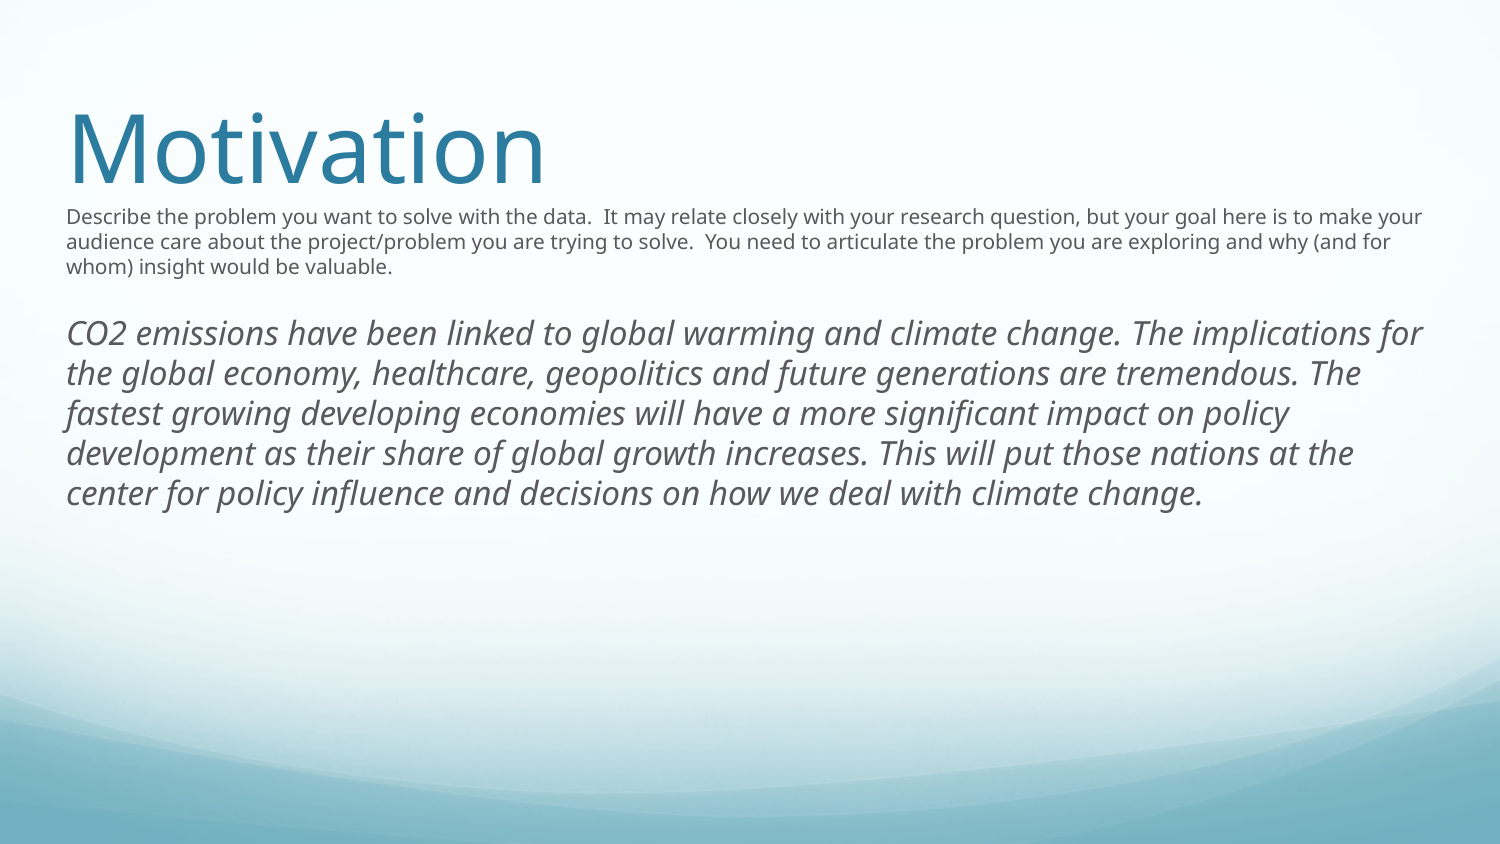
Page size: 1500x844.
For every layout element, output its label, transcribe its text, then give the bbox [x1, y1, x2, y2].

title Motivation [51, 72, 1449, 167]
list Describe the problem you want to solve with the data. It may relate closely with your research question, but your goal here is to make your audience care about the project/problem you are trying to solve. You need to articulate the problem you are exploring and why (and for whom) insight would be valuable. CO2 emissions have been linked to global warming and climate change. The implications for the global economy, healthcare, geopolitics and future generations are tremendous. The fastest growing developing economies will have a more significant impact on policy development as their share of global growth increases. This will put those nations at the center for policy influence and decisions on how we deal with climate change. [51, 189, 1449, 750]
